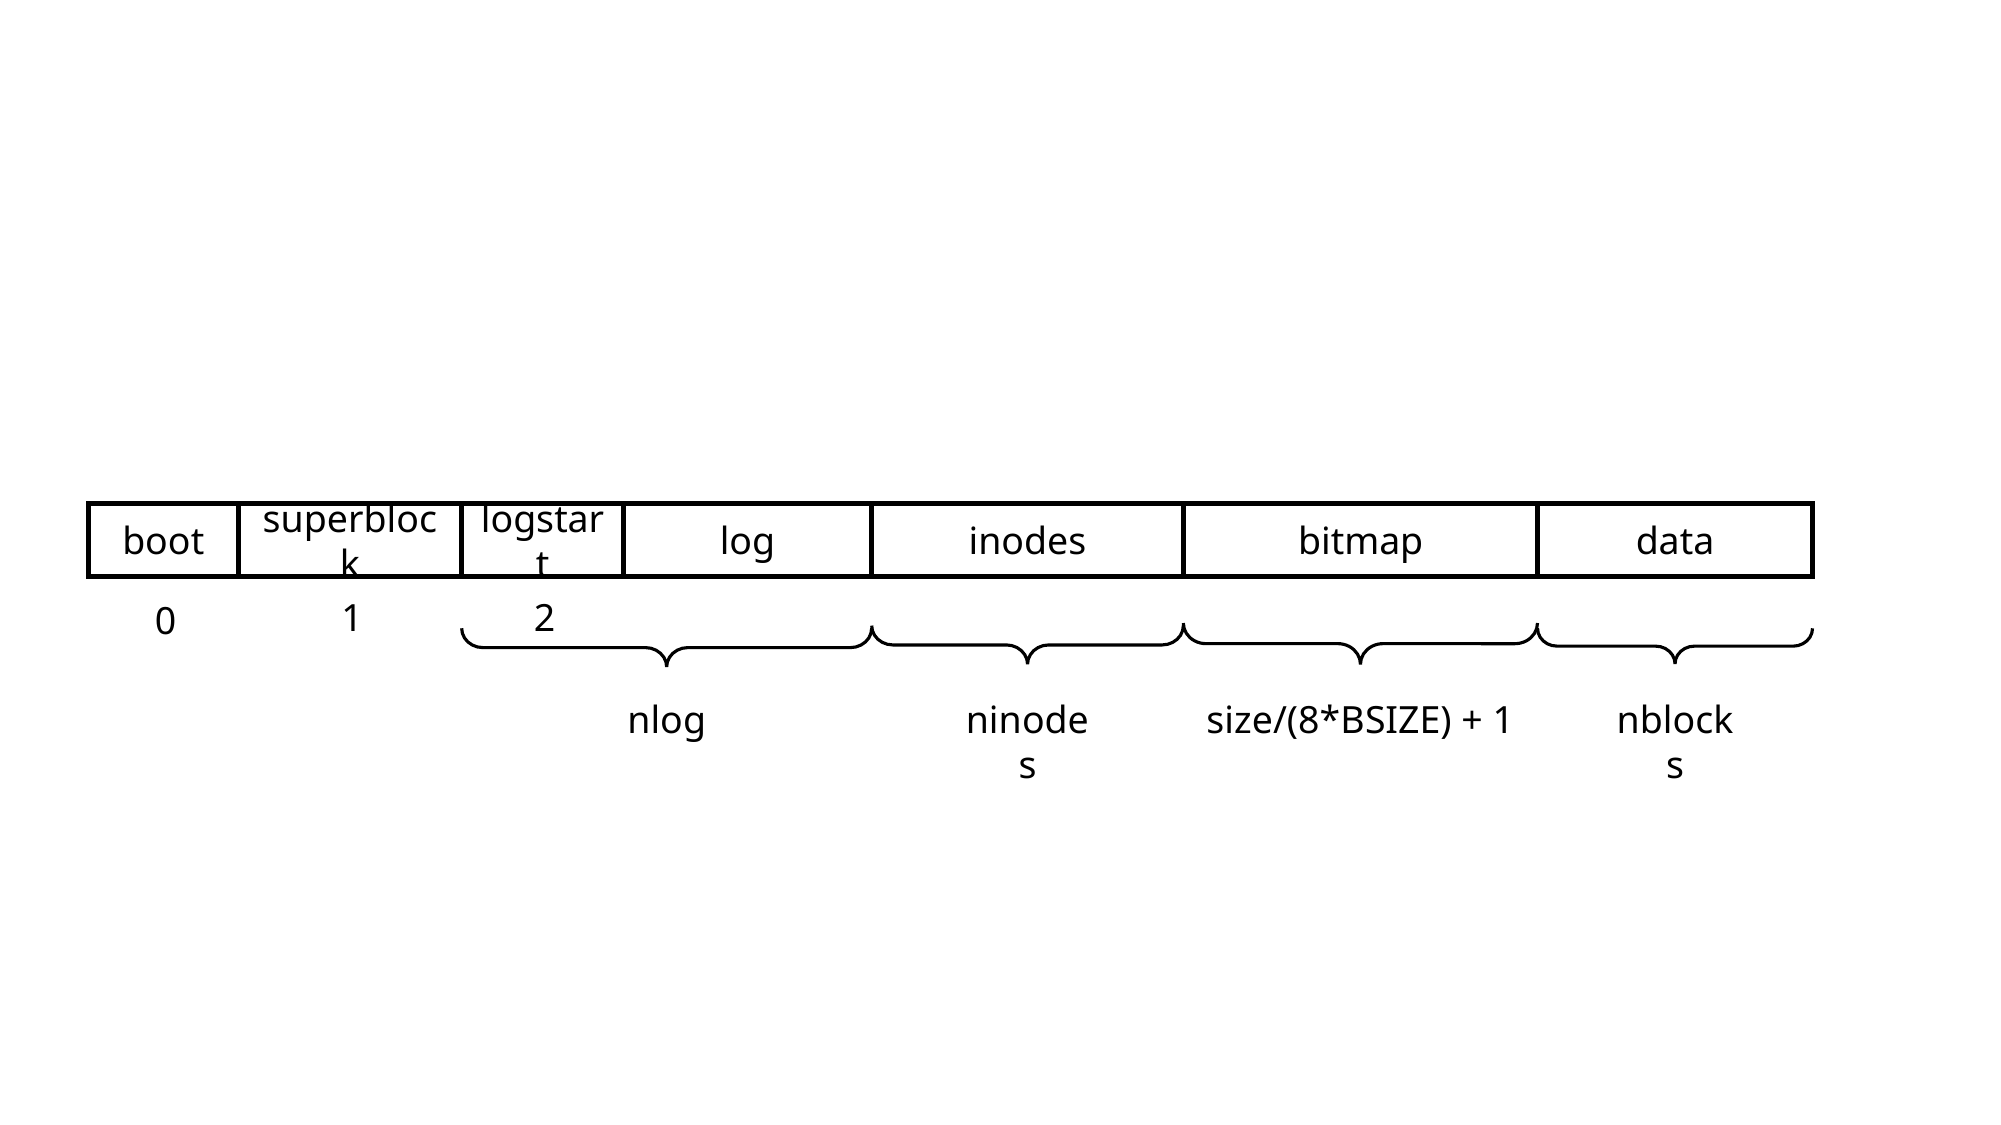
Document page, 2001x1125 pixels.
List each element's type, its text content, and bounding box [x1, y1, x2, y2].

text_box log [622, 502, 871, 578]
text_box nlog [592, 688, 741, 748]
text_box nblocks [1593, 688, 1757, 793]
text_box data [1536, 502, 1813, 578]
text_box [1181, 622, 1540, 665]
text_box [1536, 628, 1815, 665]
text_box bitmap [1182, 502, 1536, 578]
text_box superblock [239, 502, 461, 578]
text_box [870, 625, 1184, 665]
text_box [460, 628, 872, 668]
text_box inodes [871, 502, 1182, 578]
text_box boot [87, 502, 239, 578]
text_box logstart [461, 502, 622, 578]
text_box 2 [519, 586, 566, 628]
text_box 0 [139, 589, 187, 650]
text_box size/(8*BSIZE) + 1 [1170, 688, 1550, 748]
text_box 1 [326, 586, 374, 647]
text_box ninodes [945, 688, 1110, 793]
